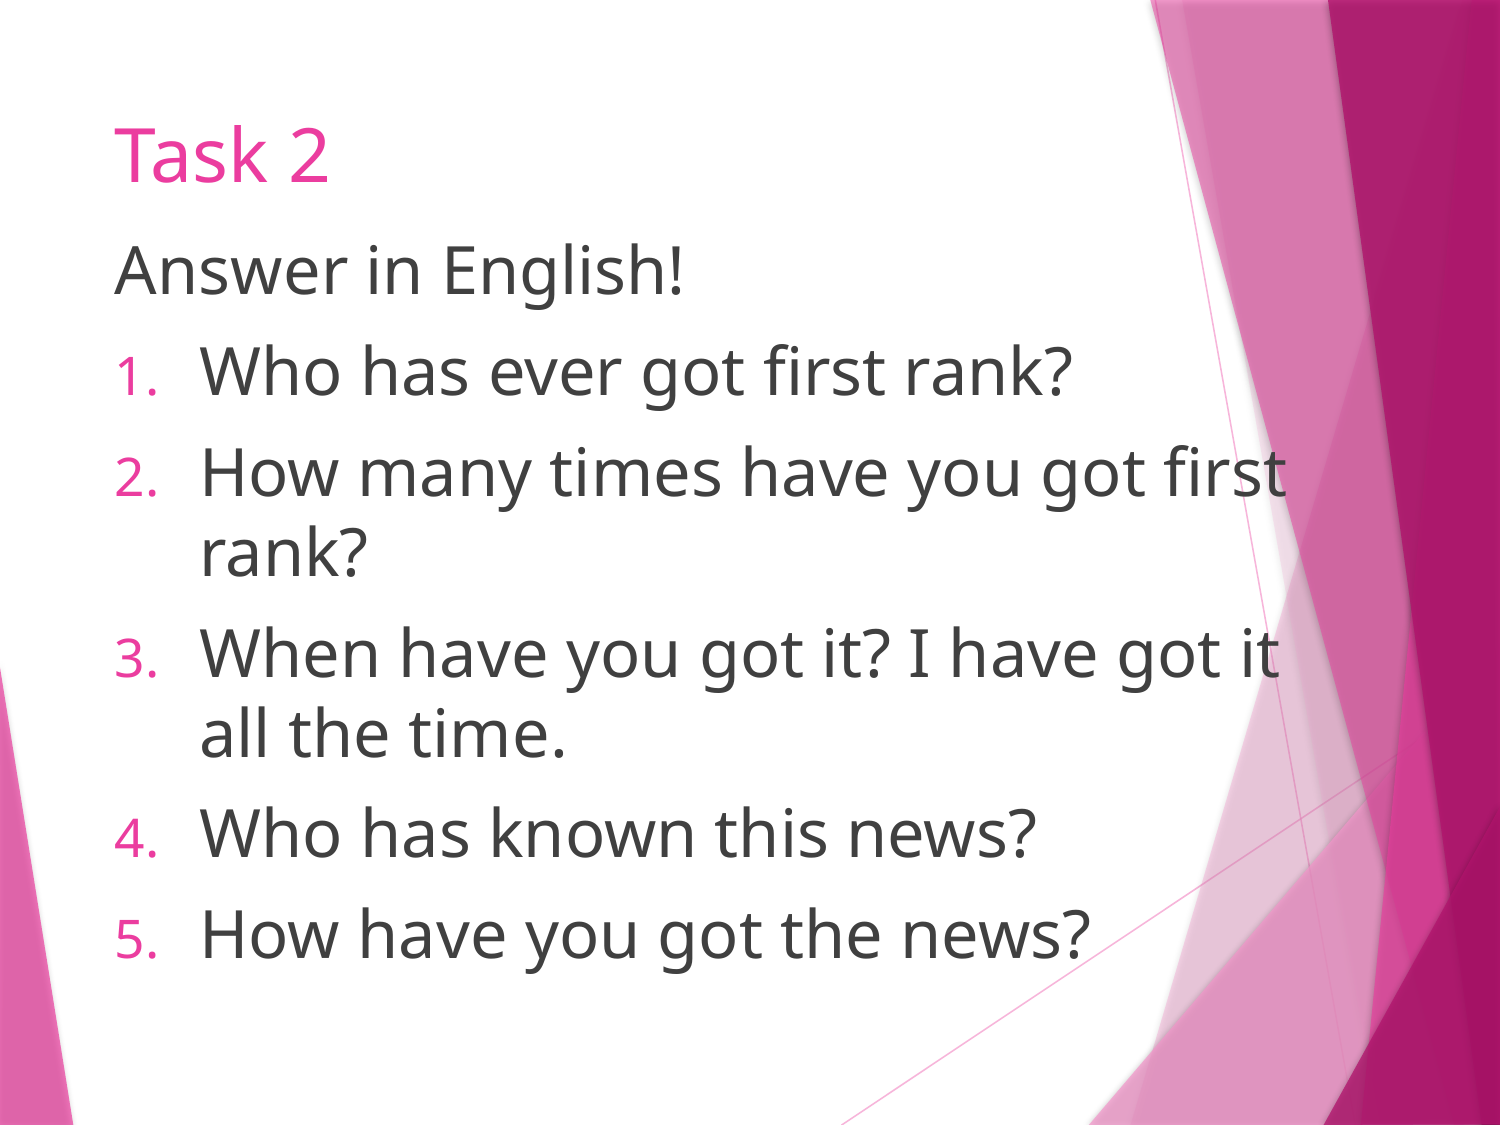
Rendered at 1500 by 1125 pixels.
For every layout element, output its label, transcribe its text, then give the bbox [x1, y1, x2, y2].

list Answer in English! Who has ever got first rank? How many times have you got first rank? When have you got it? I have got it all the time. Who has known this news? How have you got the news? [99, 219, 1306, 991]
title Task 2 [99, 99, 1142, 219]
